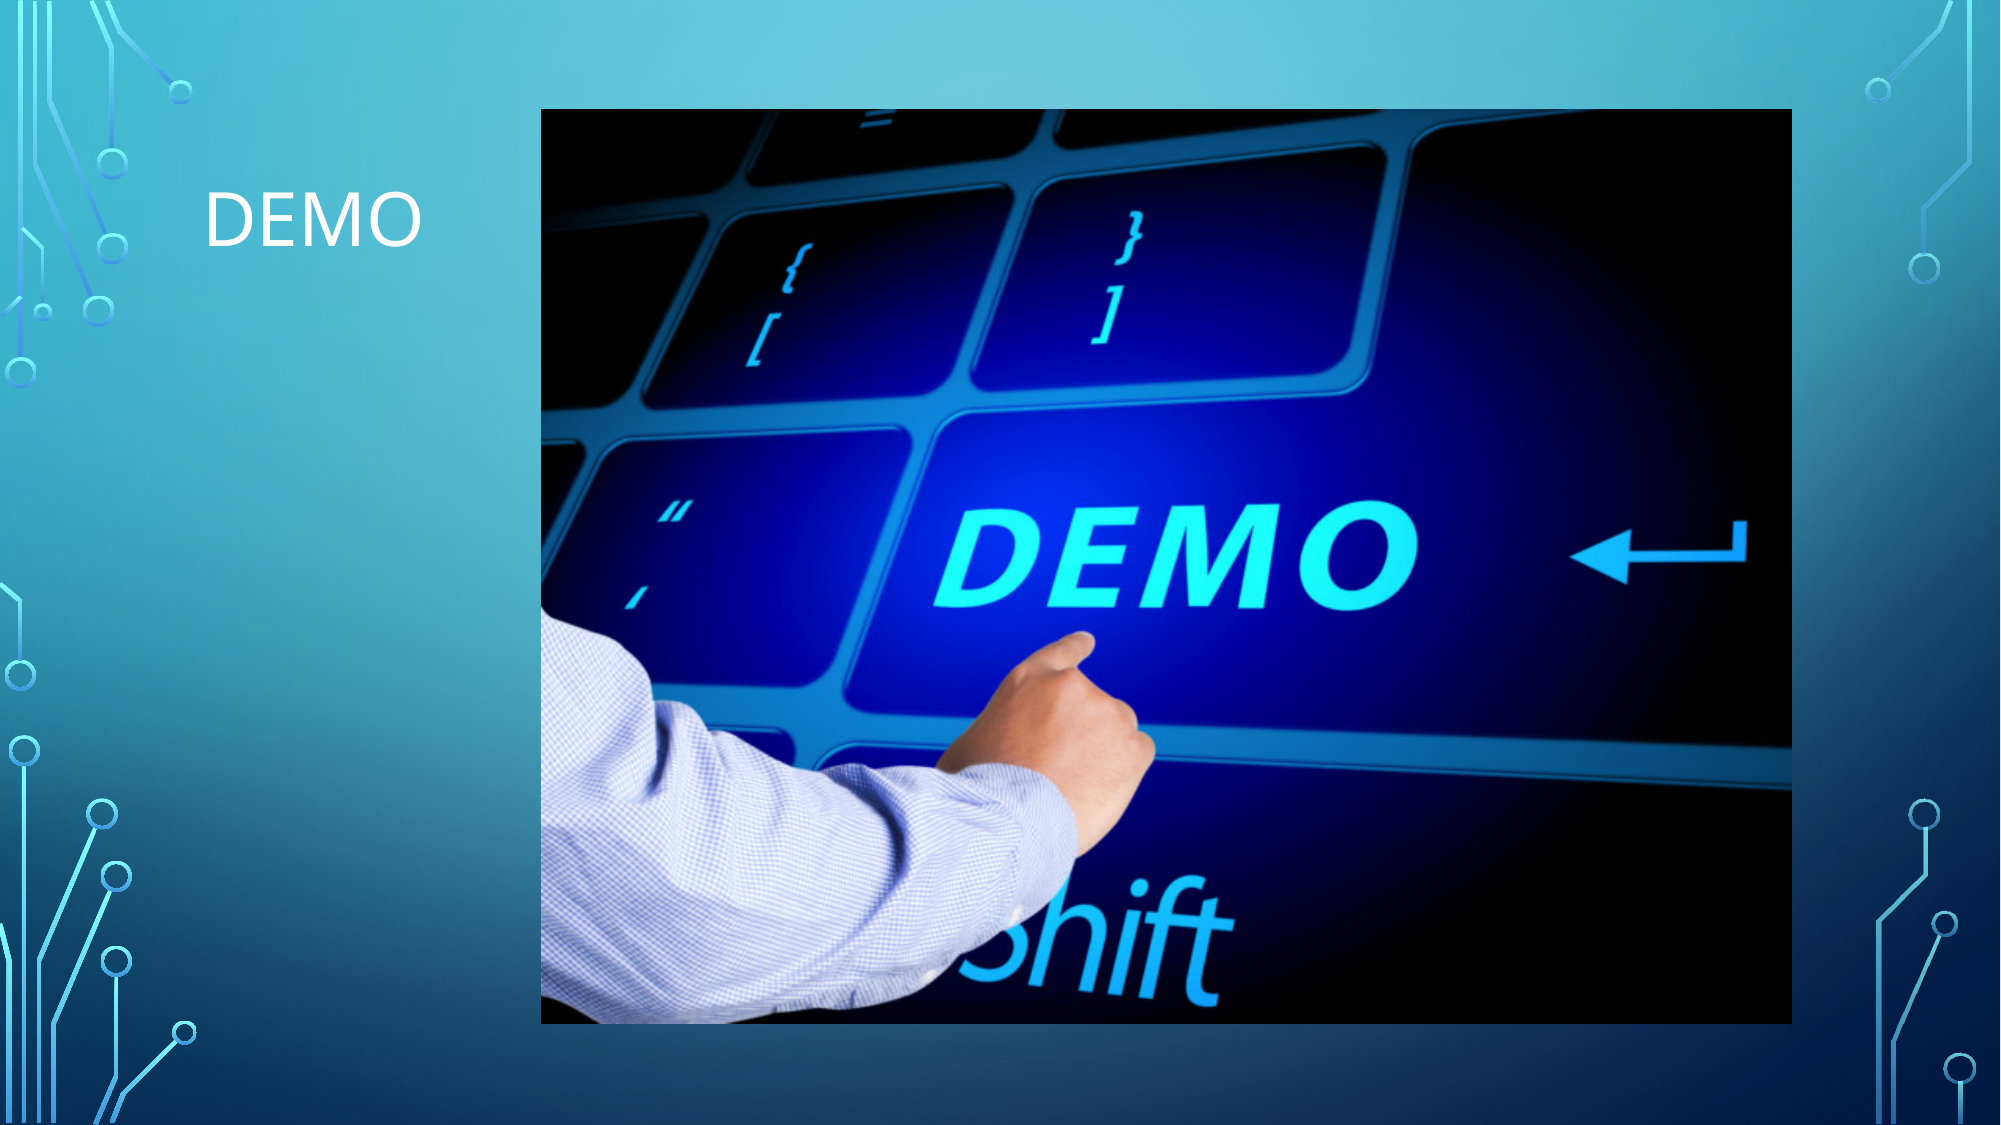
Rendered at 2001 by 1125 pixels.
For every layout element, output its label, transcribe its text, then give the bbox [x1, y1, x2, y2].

picture [541, 109, 1793, 1024]
title Demo [187, 101, 1813, 344]
